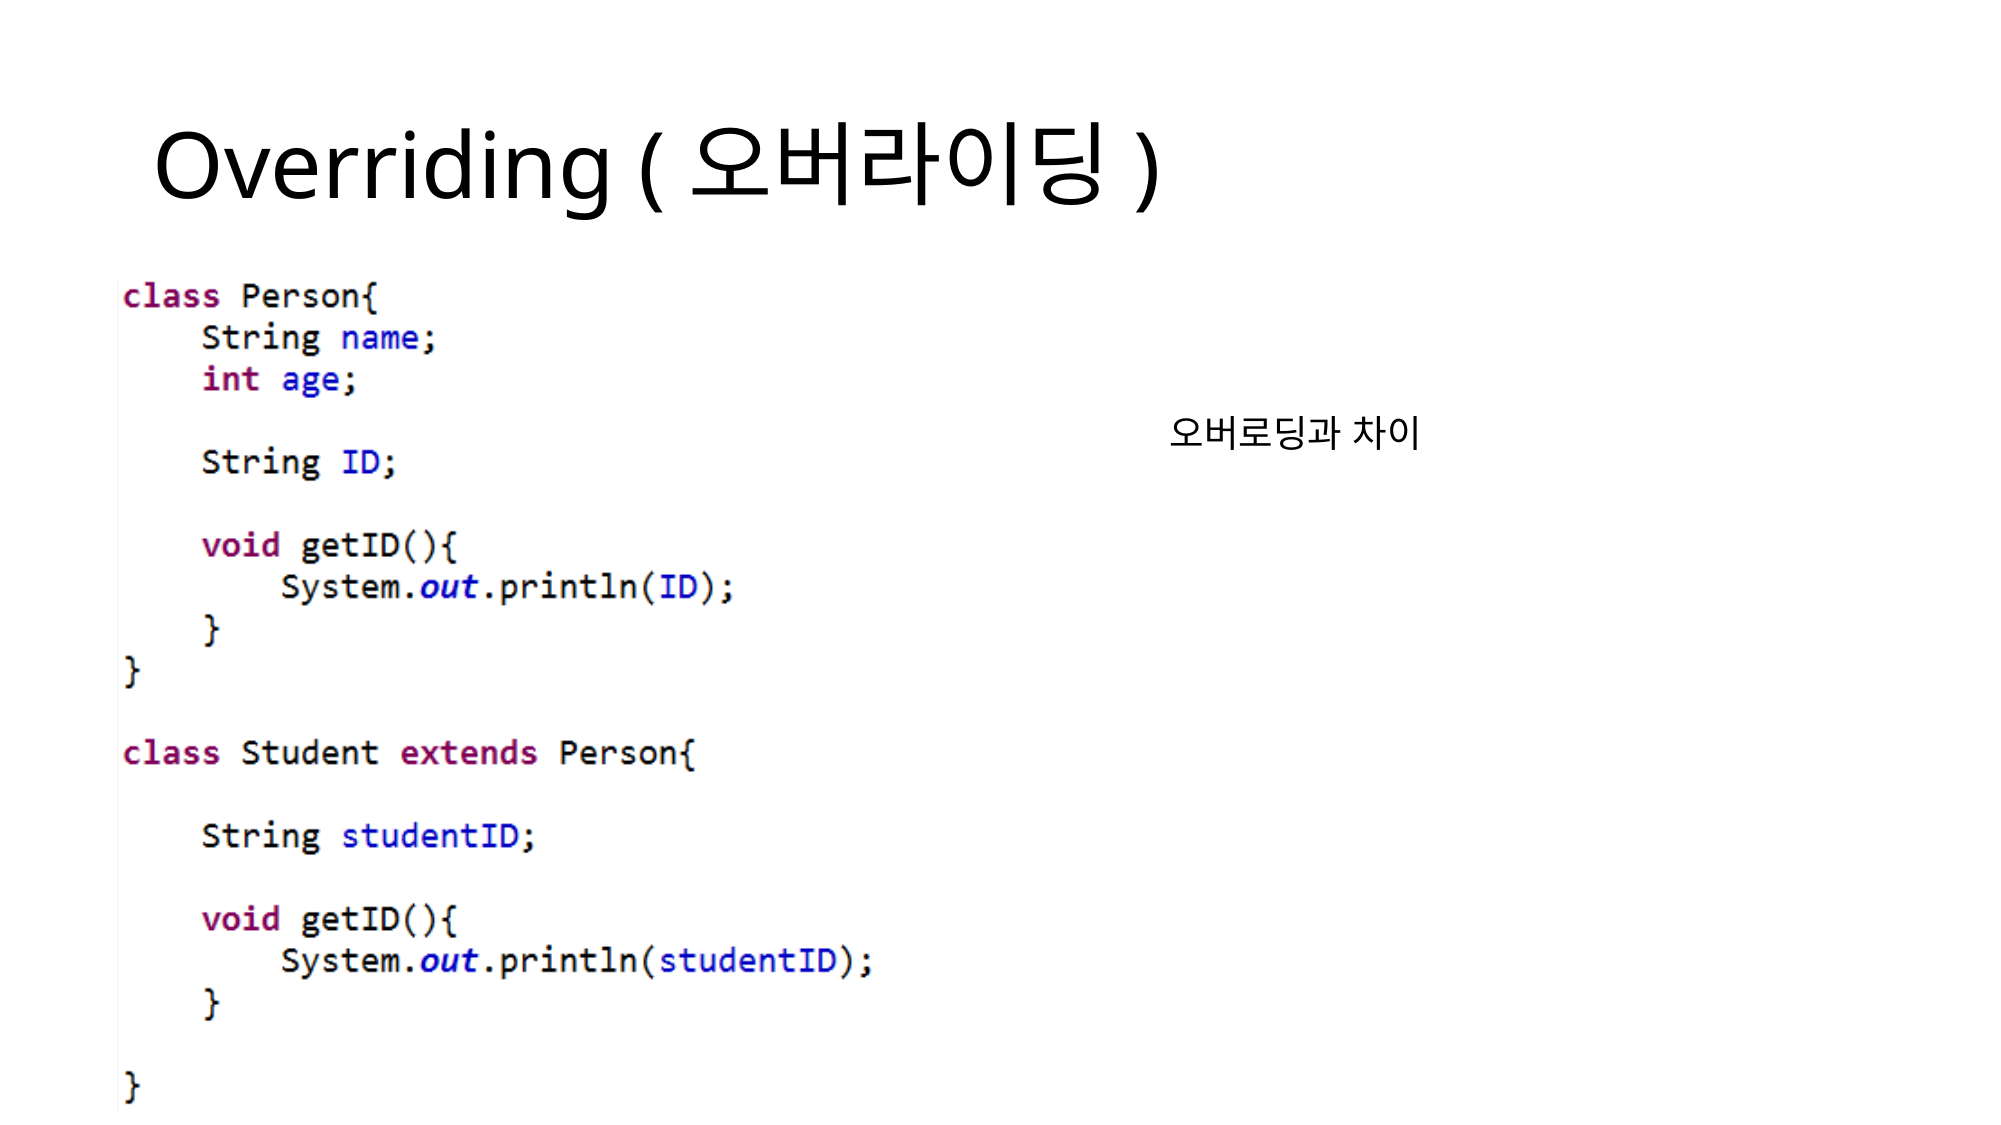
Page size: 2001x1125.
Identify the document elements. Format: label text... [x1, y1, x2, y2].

title Overriding (오버라이딩) [137, 59, 1863, 278]
text_box 오버로딩과 차이 [1155, 402, 1437, 463]
picture [117, 277, 922, 1115]
